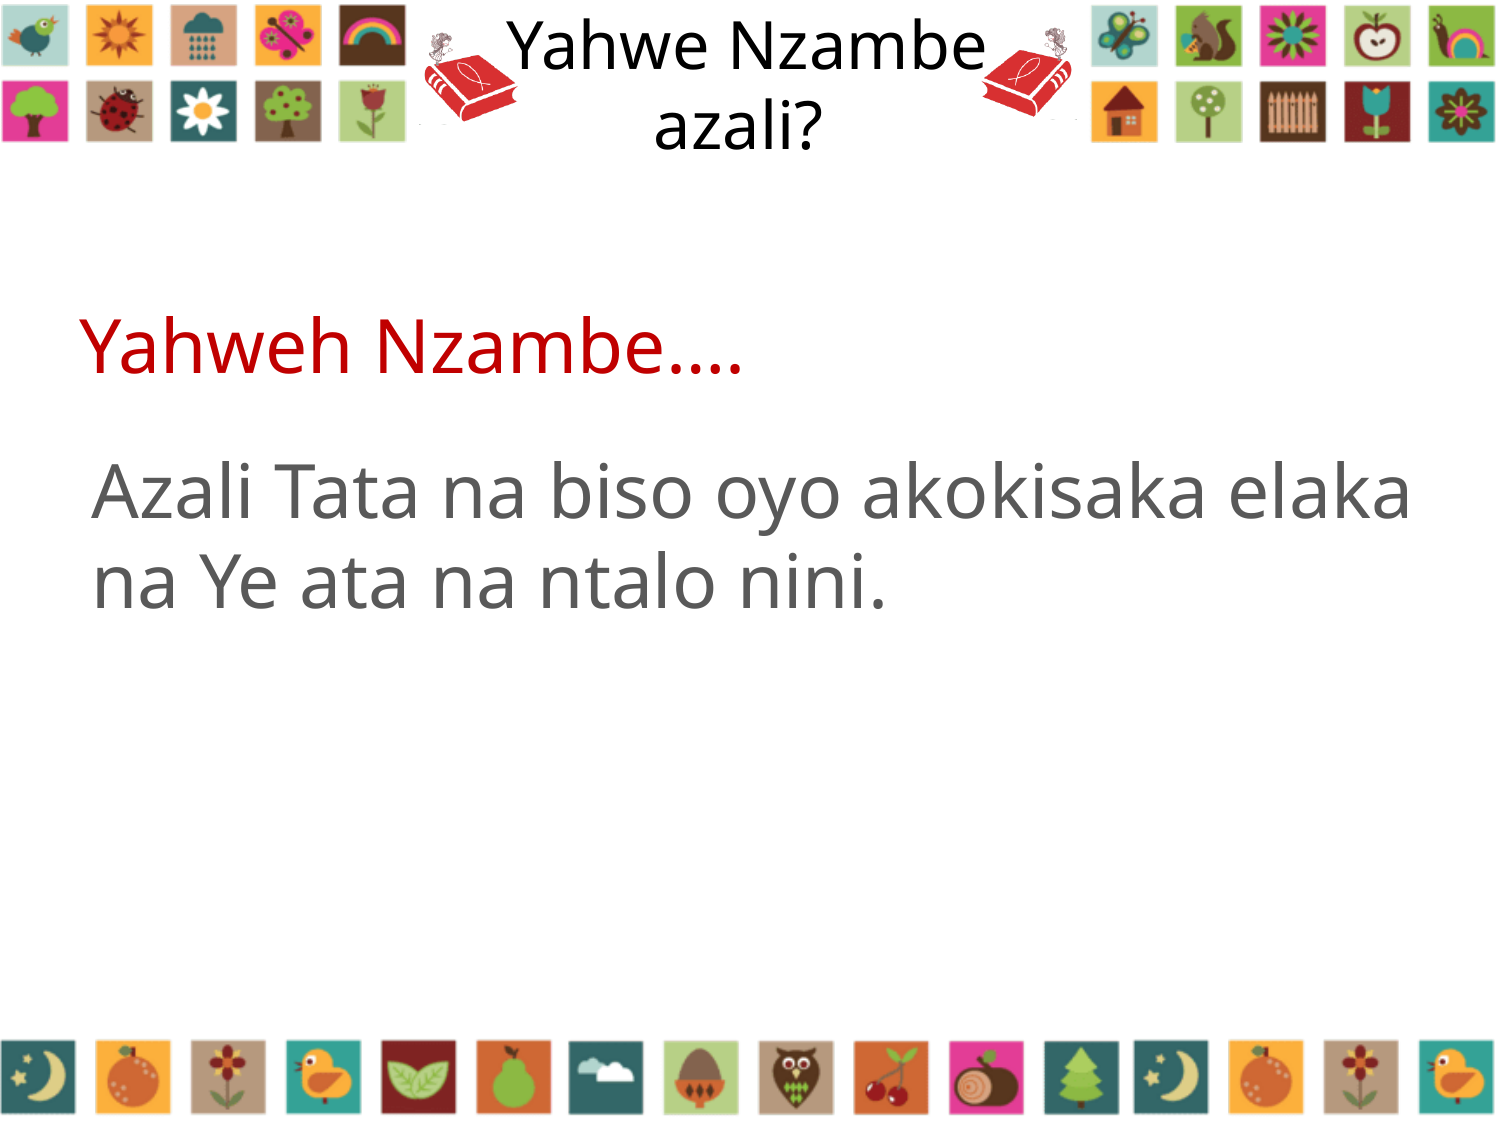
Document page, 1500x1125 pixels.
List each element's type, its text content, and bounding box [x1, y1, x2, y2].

picture [950, 3, 1500, 150]
picture [0, 3, 550, 150]
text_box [0, 1028, 1500, 1118]
text_box Azali Tata na biso oyo akokisaka elaka na Ye ata na ntalo nini. [76, 436, 1447, 632]
text_box Yahweh Nzambe…. [64, 290, 1412, 396]
text_box Yahwe Nzambe azali? [414, 0, 1080, 171]
